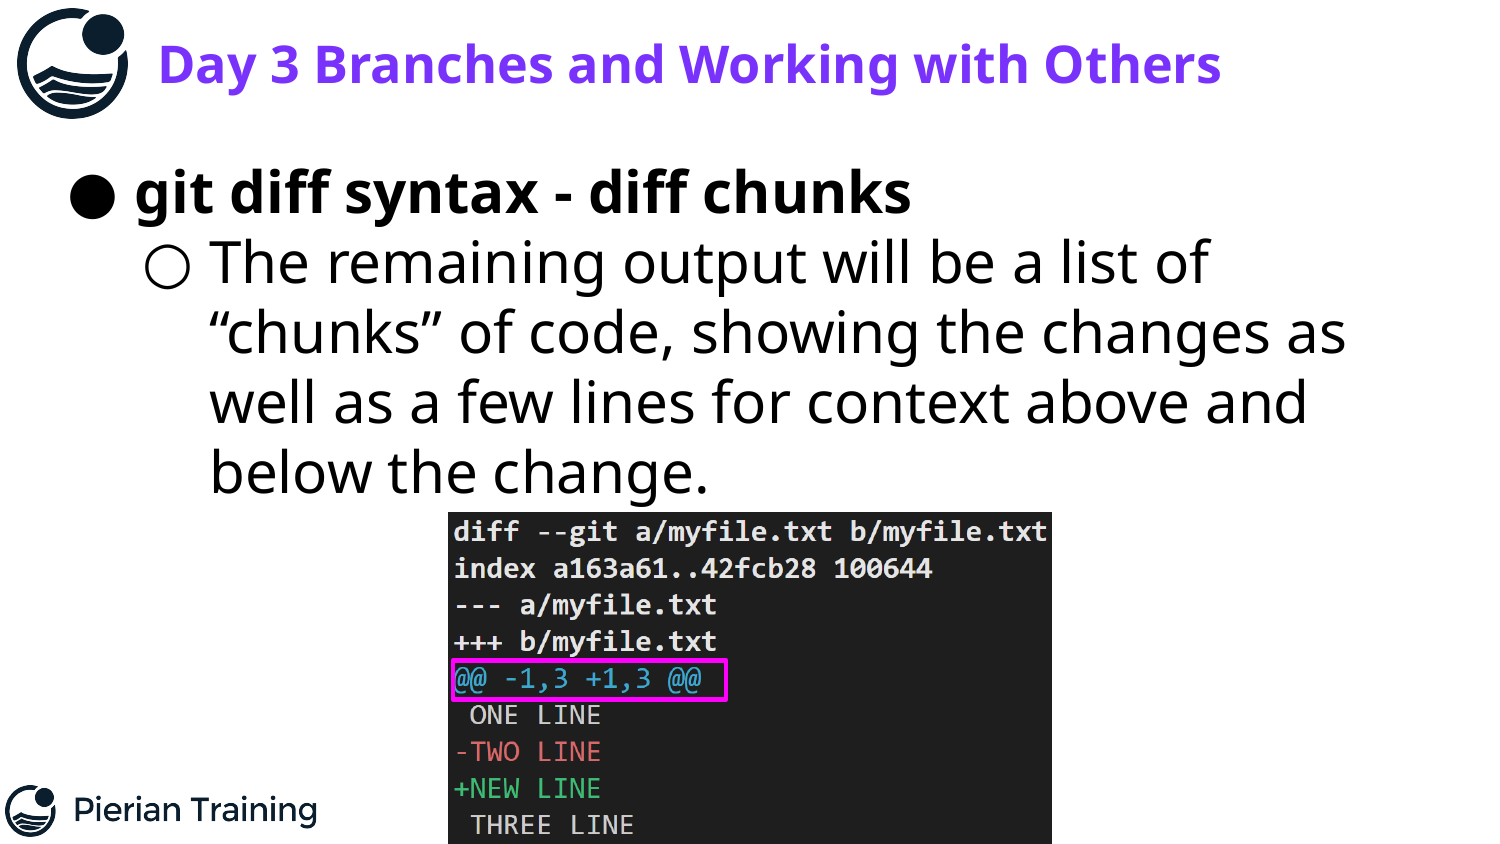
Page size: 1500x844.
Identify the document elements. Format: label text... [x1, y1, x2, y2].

picture [16, 8, 128, 120]
text_box git diff syntax - diff chunks The remaining output will be a list of “chunks” of code, showing the changes as well as a few lines for context above and below the change. [44, 140, 1432, 521]
picture [4, 785, 318, 837]
text_box Day 3 Branches and Working with Others [142, 16, 1403, 110]
picture [448, 512, 1052, 844]
